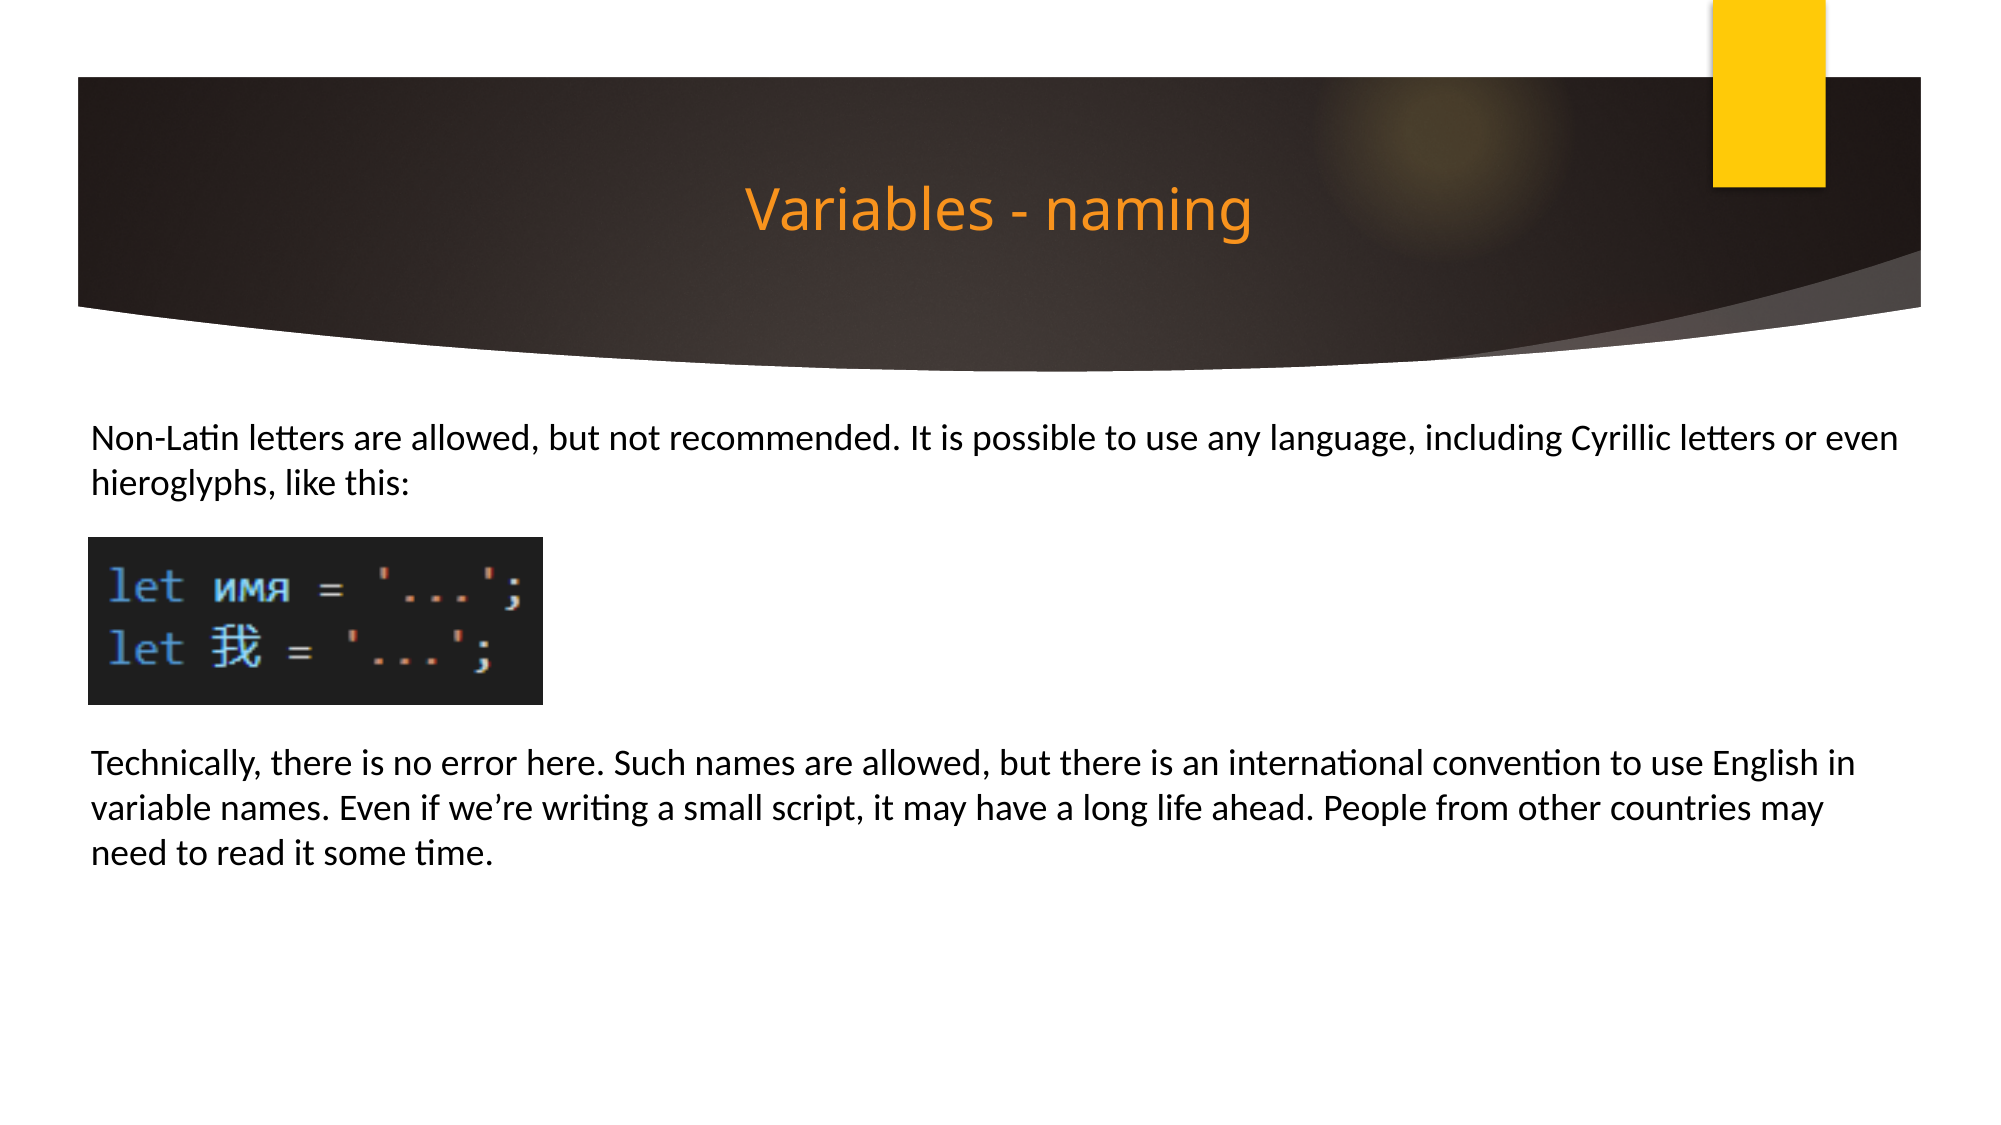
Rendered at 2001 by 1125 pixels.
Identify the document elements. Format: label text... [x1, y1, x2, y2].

title Objects [1507, 311, 1749, 355]
text_box Non-Latin letters are allowed, but not recommended. It is possible to use any language, including Cyrillic letters or even hieroglyphs, like this: [75, 405, 1925, 511]
picture [88, 536, 543, 705]
picture [79, 78, 1920, 371]
title Variables - naming [703, 167, 1297, 250]
text_box Technically, there is no error here. Such names are allowed, but there is an international convention to use English in variable names. Even if we’re writing a small script, it may have a long life ahead. People from other countries may need to read it some time. [75, 730, 1925, 881]
